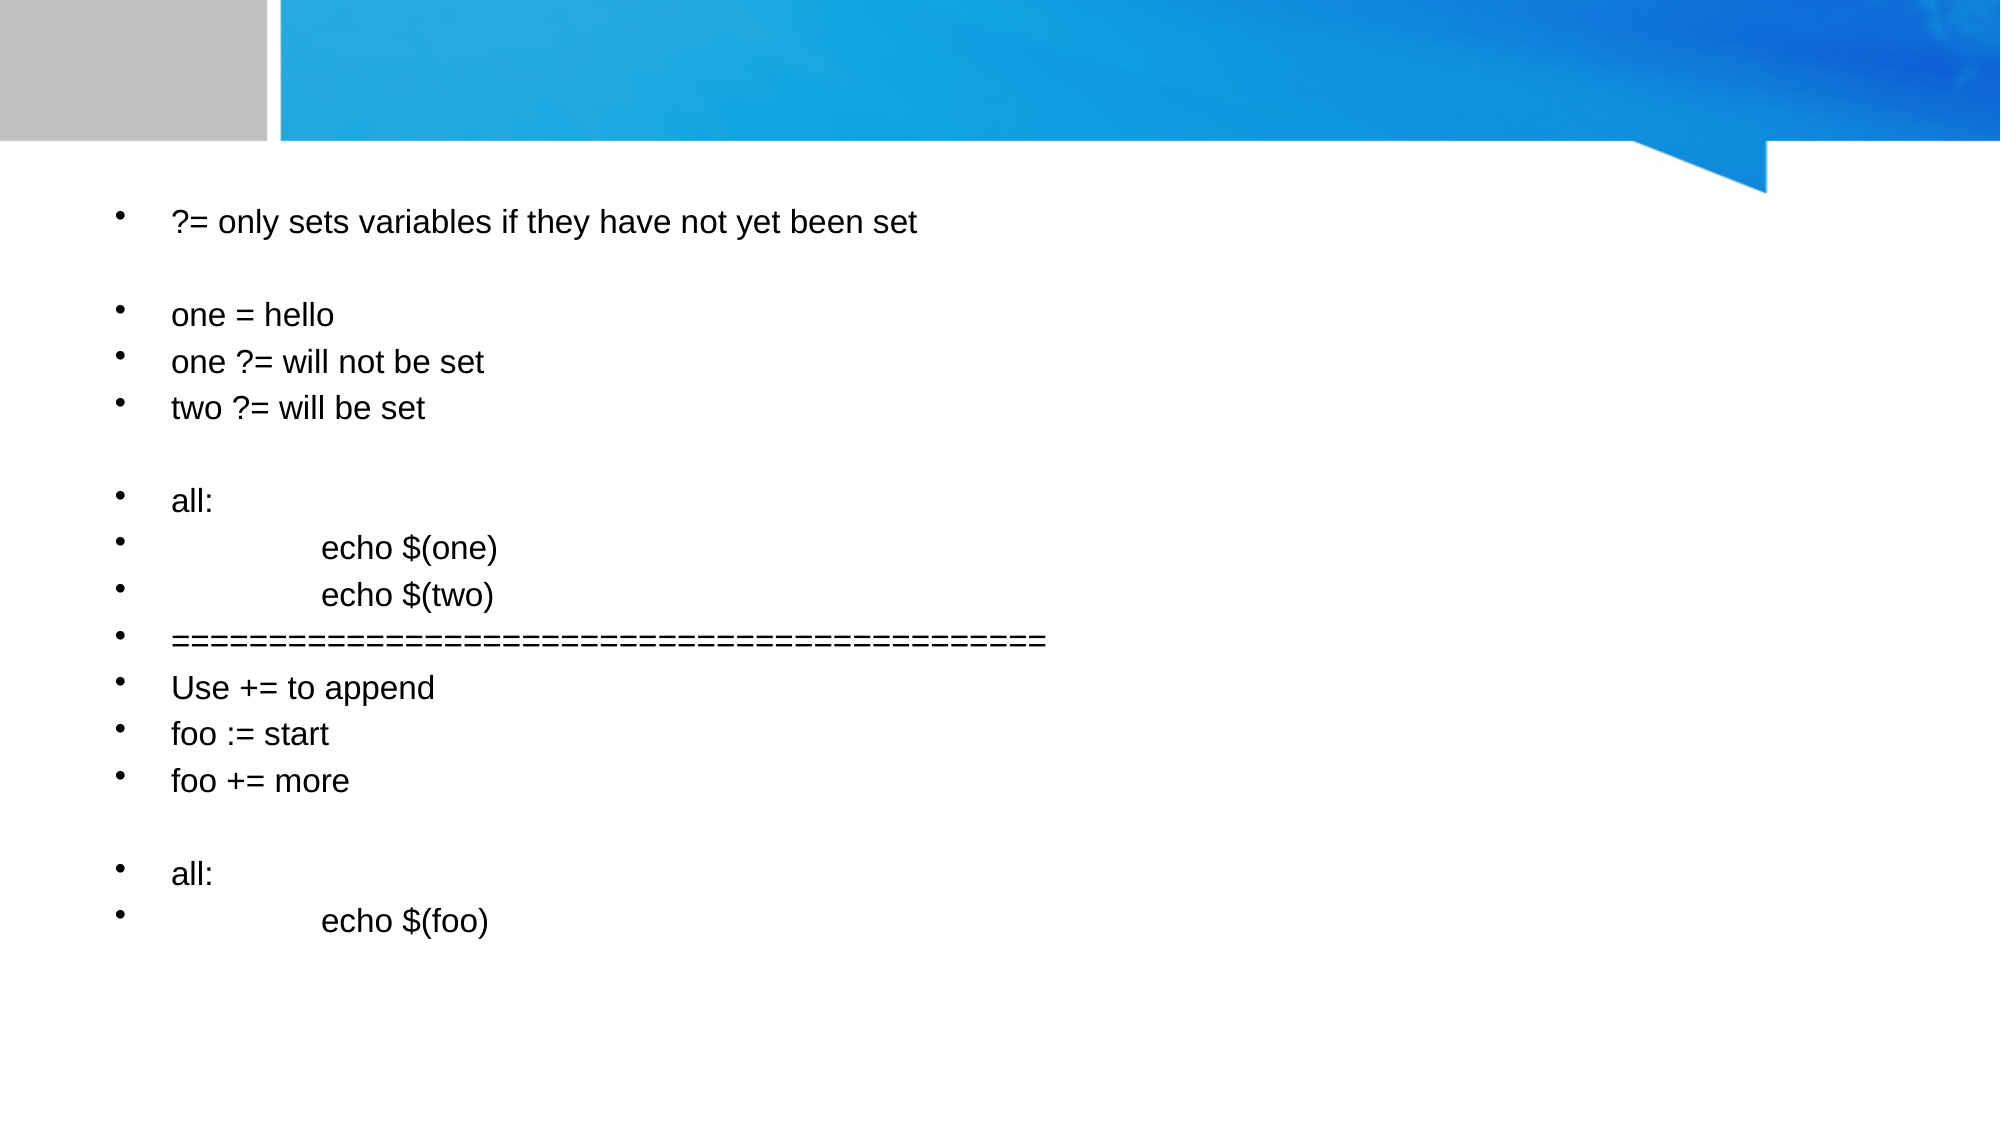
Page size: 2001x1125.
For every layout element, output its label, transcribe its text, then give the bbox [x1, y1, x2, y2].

list ?= only sets variables if they have not yet been set one = hello one ?= will not be set two ?= will be set all: echo $(one) echo $(two) ============================================= Use += to append foo := start foo += more all: echo $(foo) [99, 192, 1901, 1006]
picture [0, 0, 2000, 1125]
